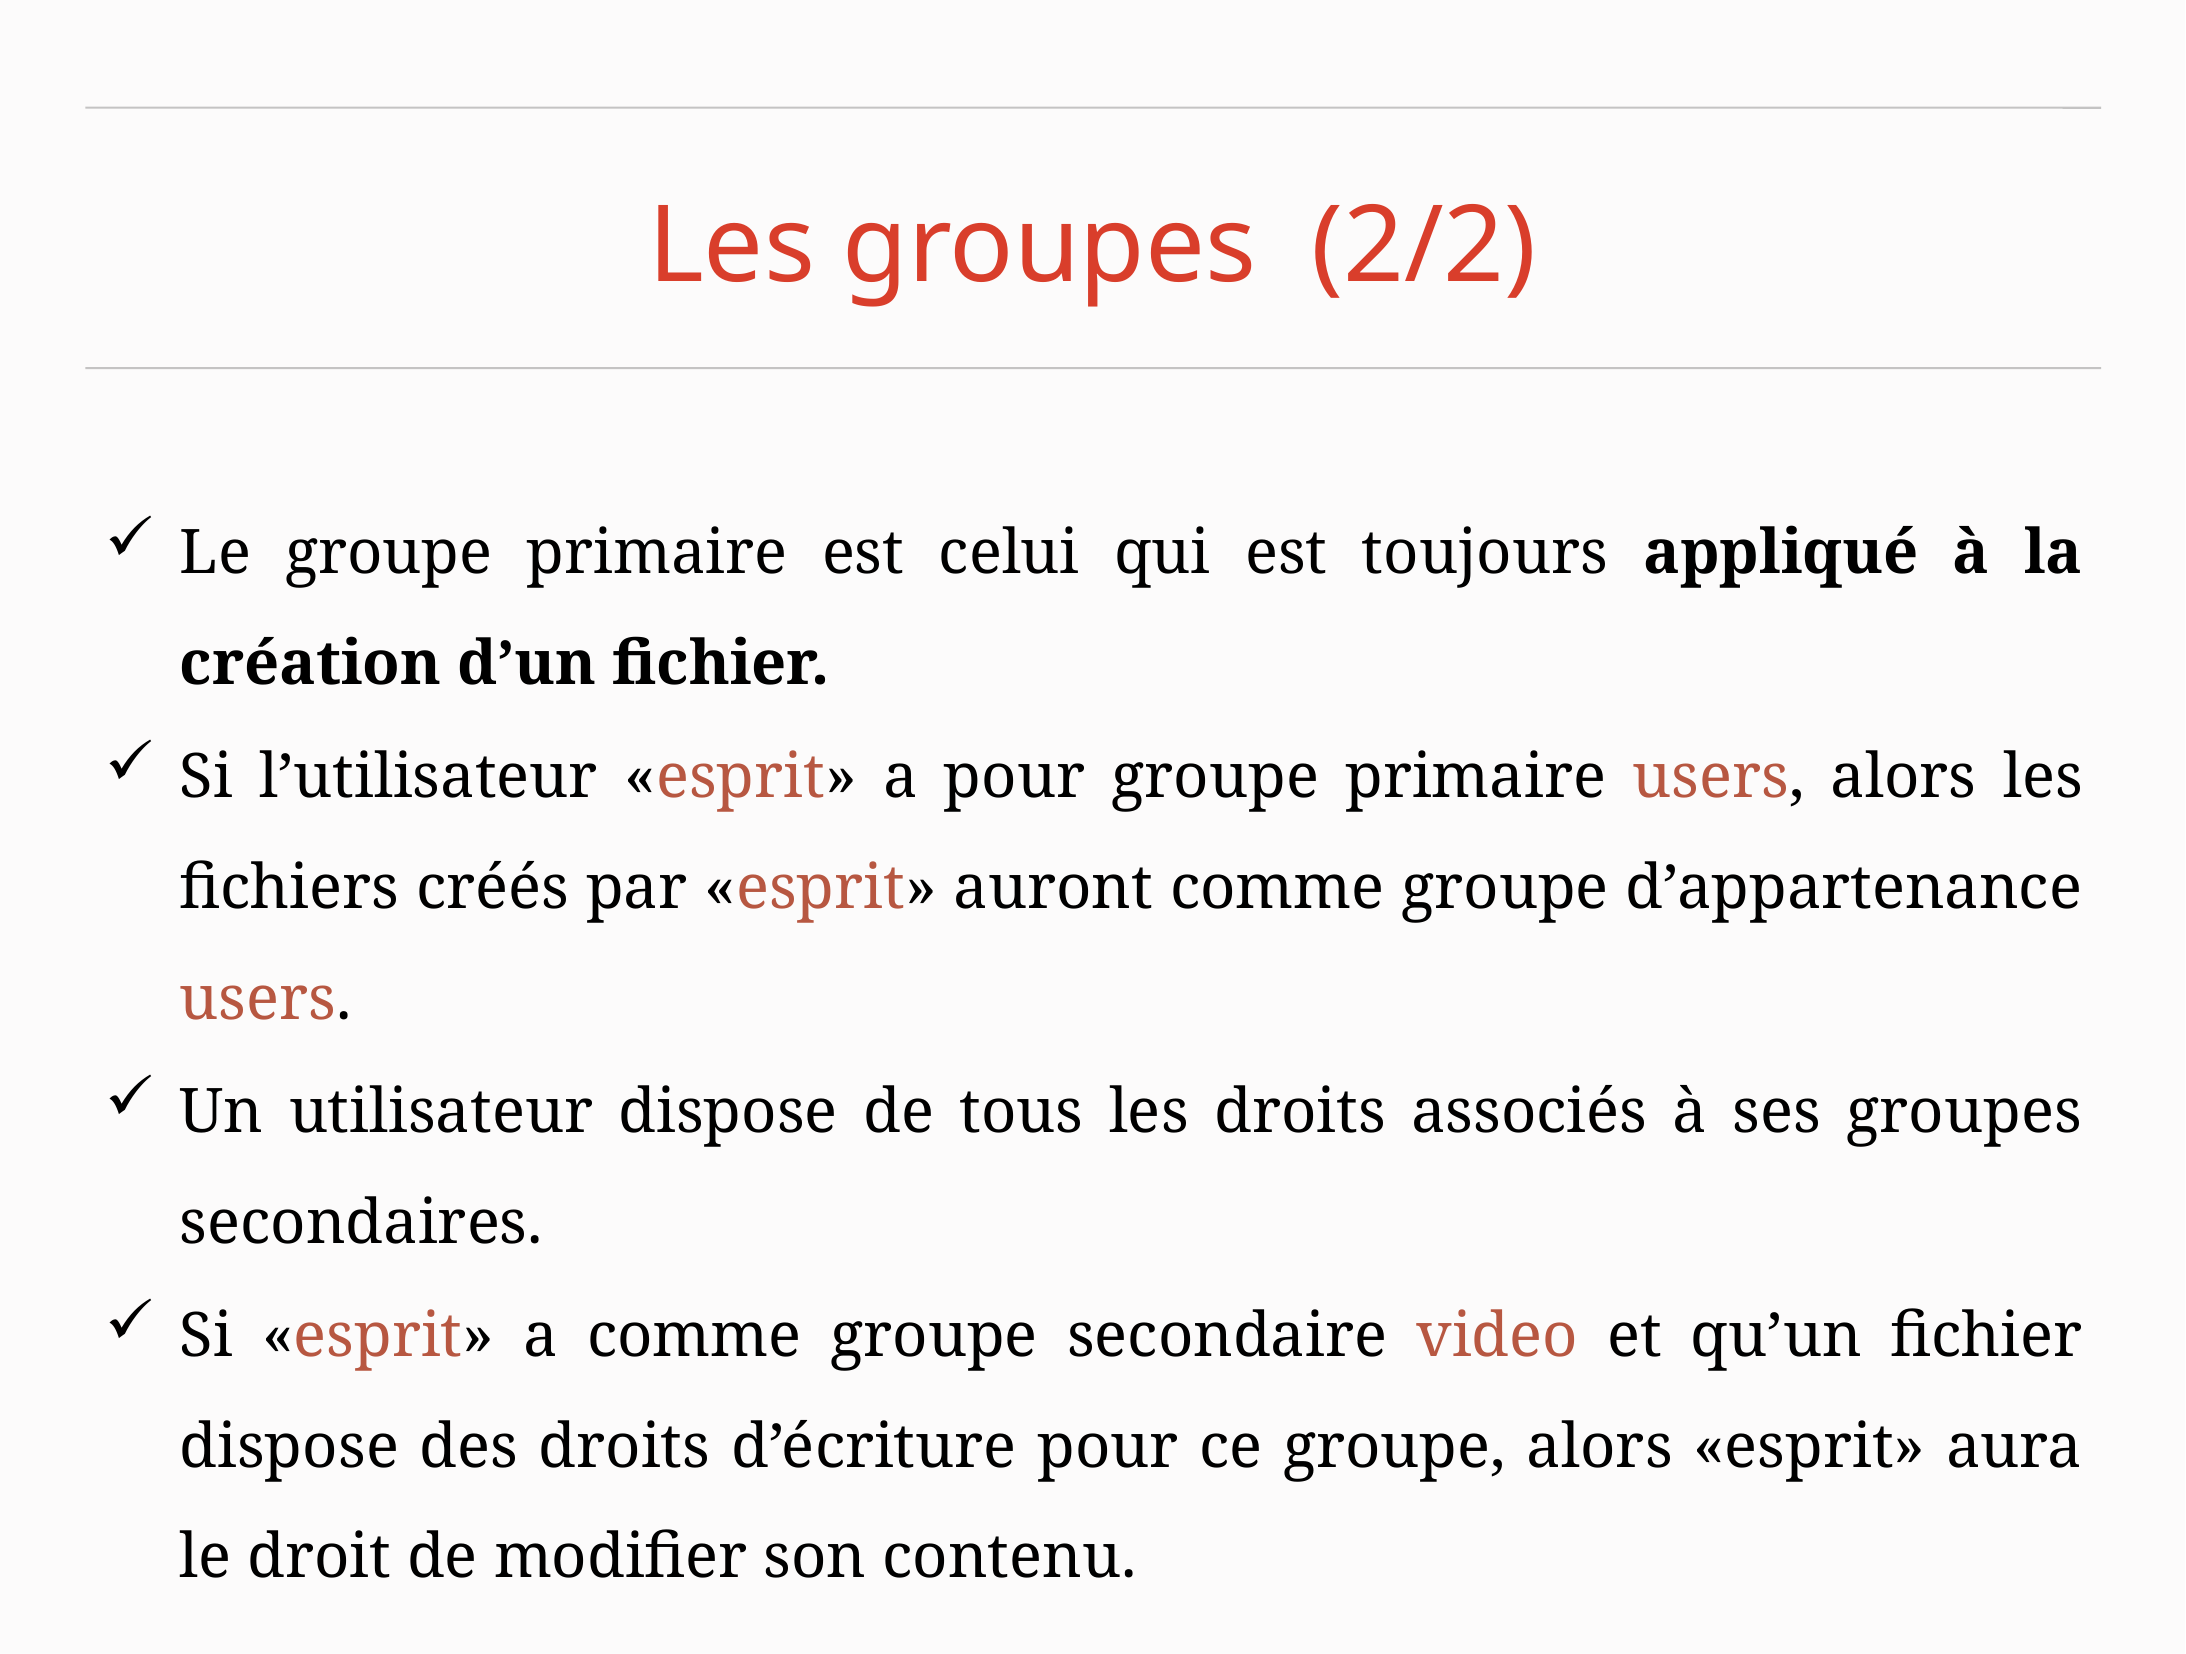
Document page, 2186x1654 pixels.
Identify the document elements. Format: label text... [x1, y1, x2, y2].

title Les groupes (2/2) [282, 180, 1903, 314]
text_box Le groupe primaire est celui qui est toujours appliqué à la création d’un fichier. Si l’utilisateur «esprit» a pour groupe primaire users, alors les fichiers créés par «esprit» auront comme groupe d’appartenance users. Un utilisateur dispose de tous les droits associés à ses groupes secondaires. Si «esprit» a comme groupe secondaire video et qu’un fichier dispose des droits d’écriture pour ce groupe, alors «esprit» aura le droit de modifier son contenu. [102, 473, 2083, 1590]
